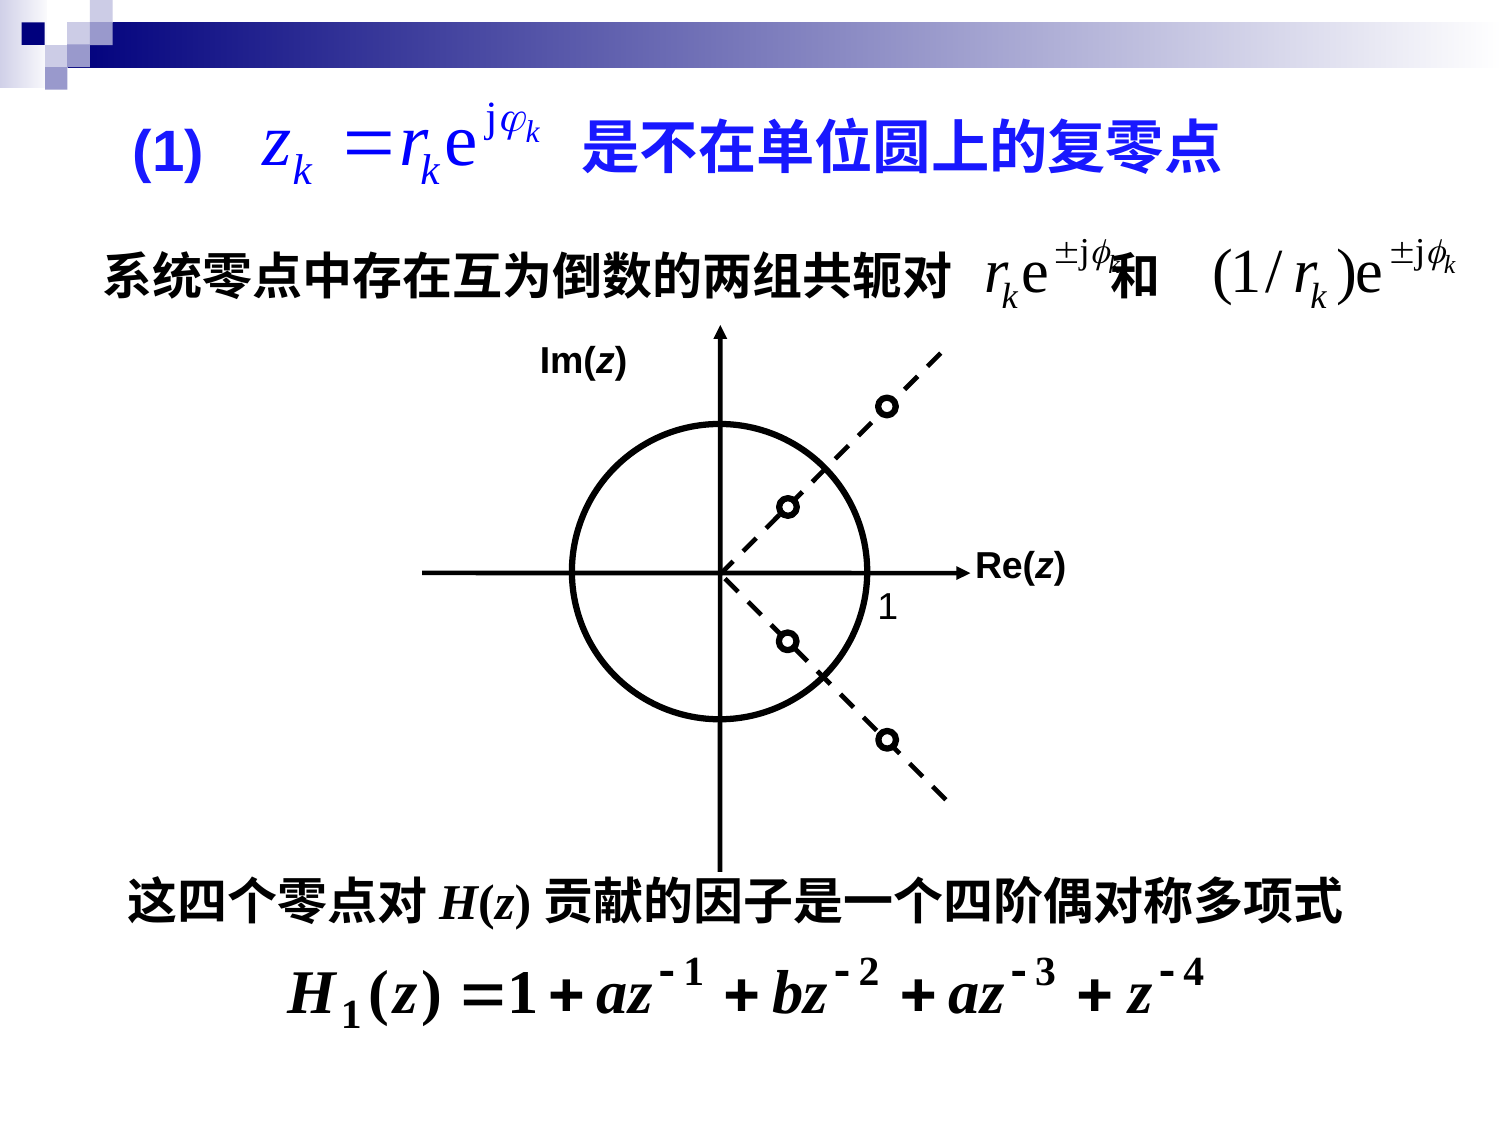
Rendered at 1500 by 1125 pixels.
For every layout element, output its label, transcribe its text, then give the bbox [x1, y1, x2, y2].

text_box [421, 324, 1088, 872]
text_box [87, 224, 1476, 325]
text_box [117, 84, 1318, 203]
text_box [274, 940, 1214, 1040]
text_box 这四个零点对H(z)贡献的因子是一个四阶偶对称多项式 [112, 862, 1363, 938]
